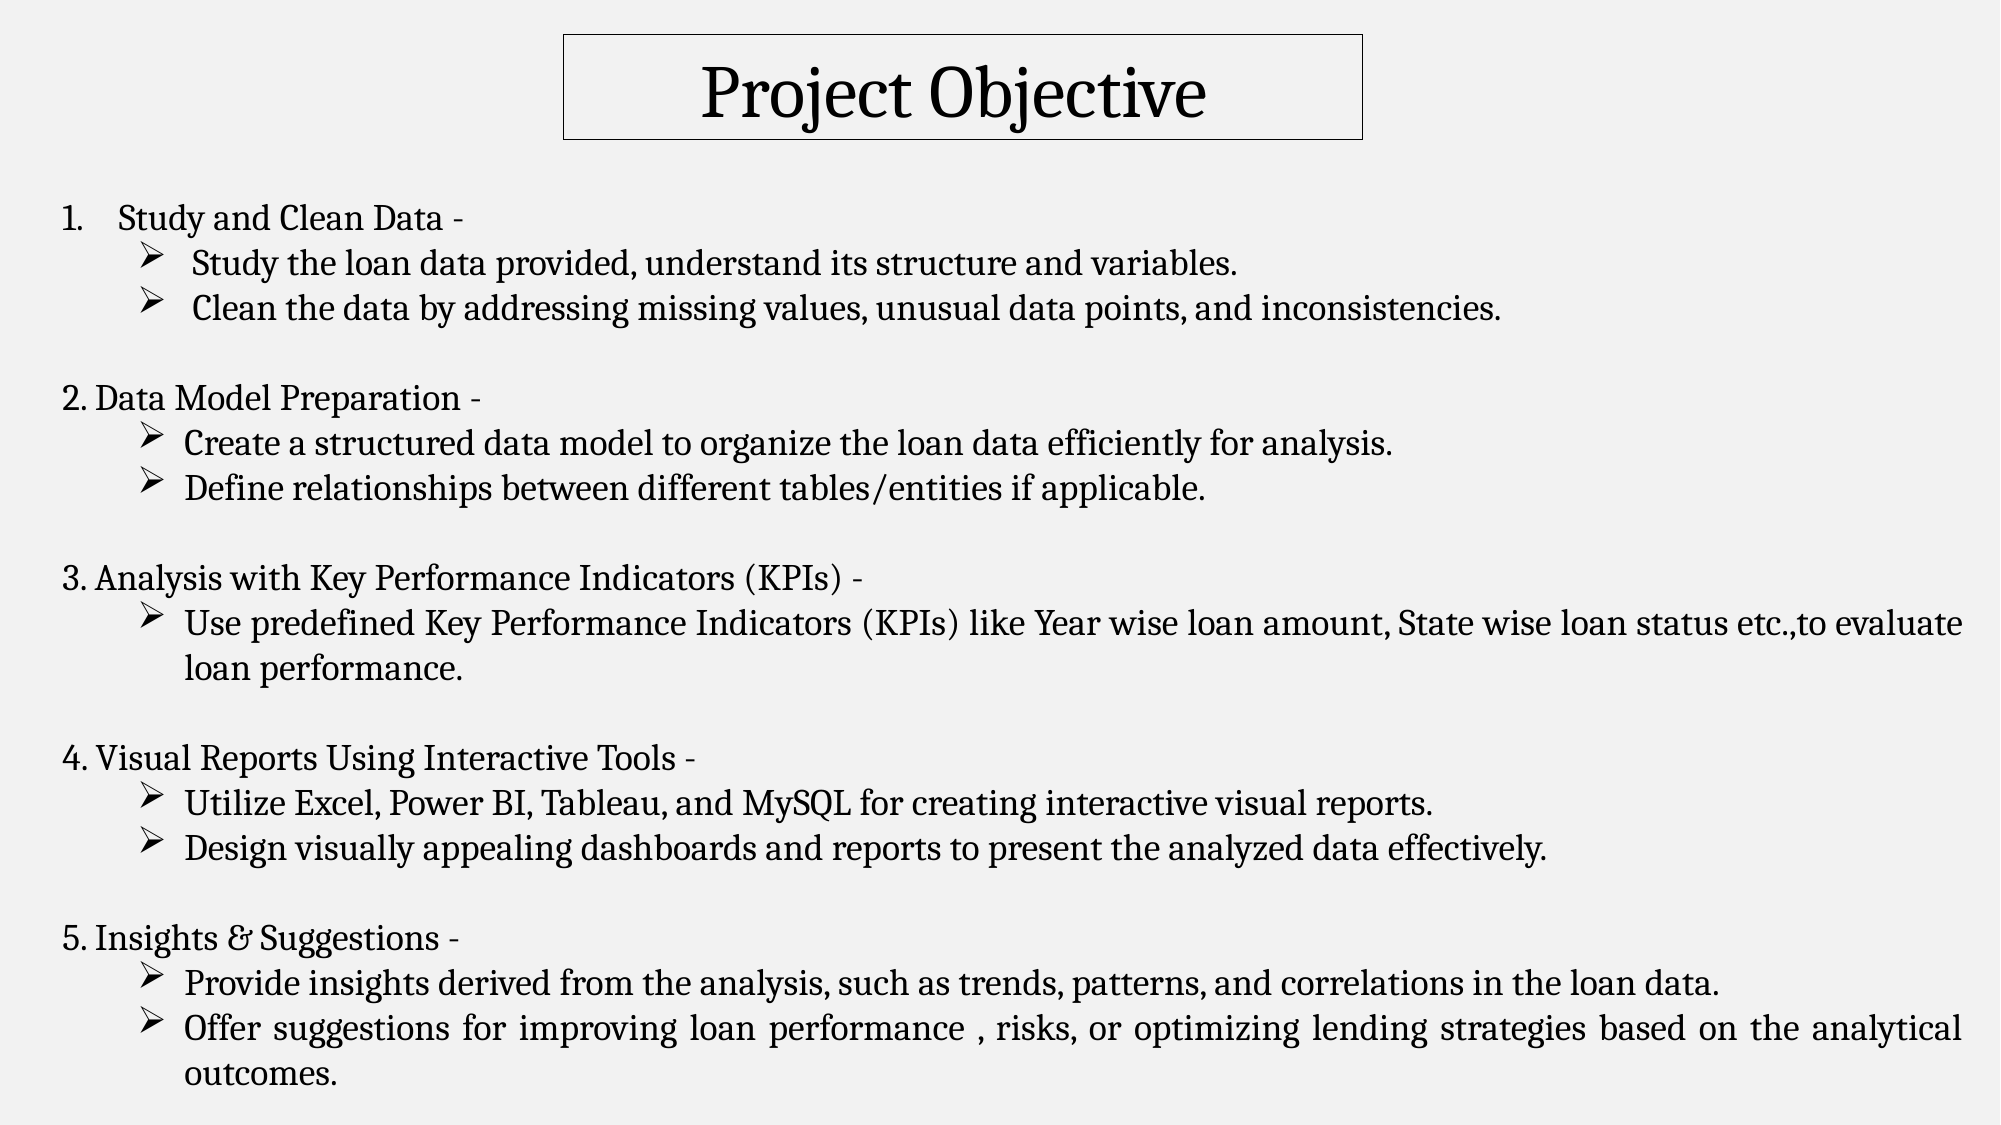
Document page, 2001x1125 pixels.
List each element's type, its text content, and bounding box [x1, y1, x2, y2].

text_box Study and Clean Data - Study the loan data provided, understand its structure and variables. Clean the data by addressing missing values, unusual data points, and inconsistencies. 2. Data Model Preparation - Create a structured data model to organize the loan data efficiently for analysis. Define relationships between different tables/entities if applicable. 3. Analysis with Key Performance Indicators (KPIs) - Use predefined Key Performance Indicators (KPIs) like Year wise loan amount, State wise loan status etc.,to evaluate loan performance. 4. Visual Reports Using Interactive Tools - Utilize Excel, Power BI, Tableau, and MySQL for creating interactive visual reports. Design visually appealing dashboards and reports to present the analyzed data effectively. 5. Insights & Suggestions - Provide insights derived from the analysis, such as trends, patterns, and correlations in the loan data. Offer suggestions for improving loan performance , risks, or optimizing lending strategies based on the analytical outcomes. [47, 140, 1980, 1125]
text_box Project Objective [563, 34, 1363, 140]
